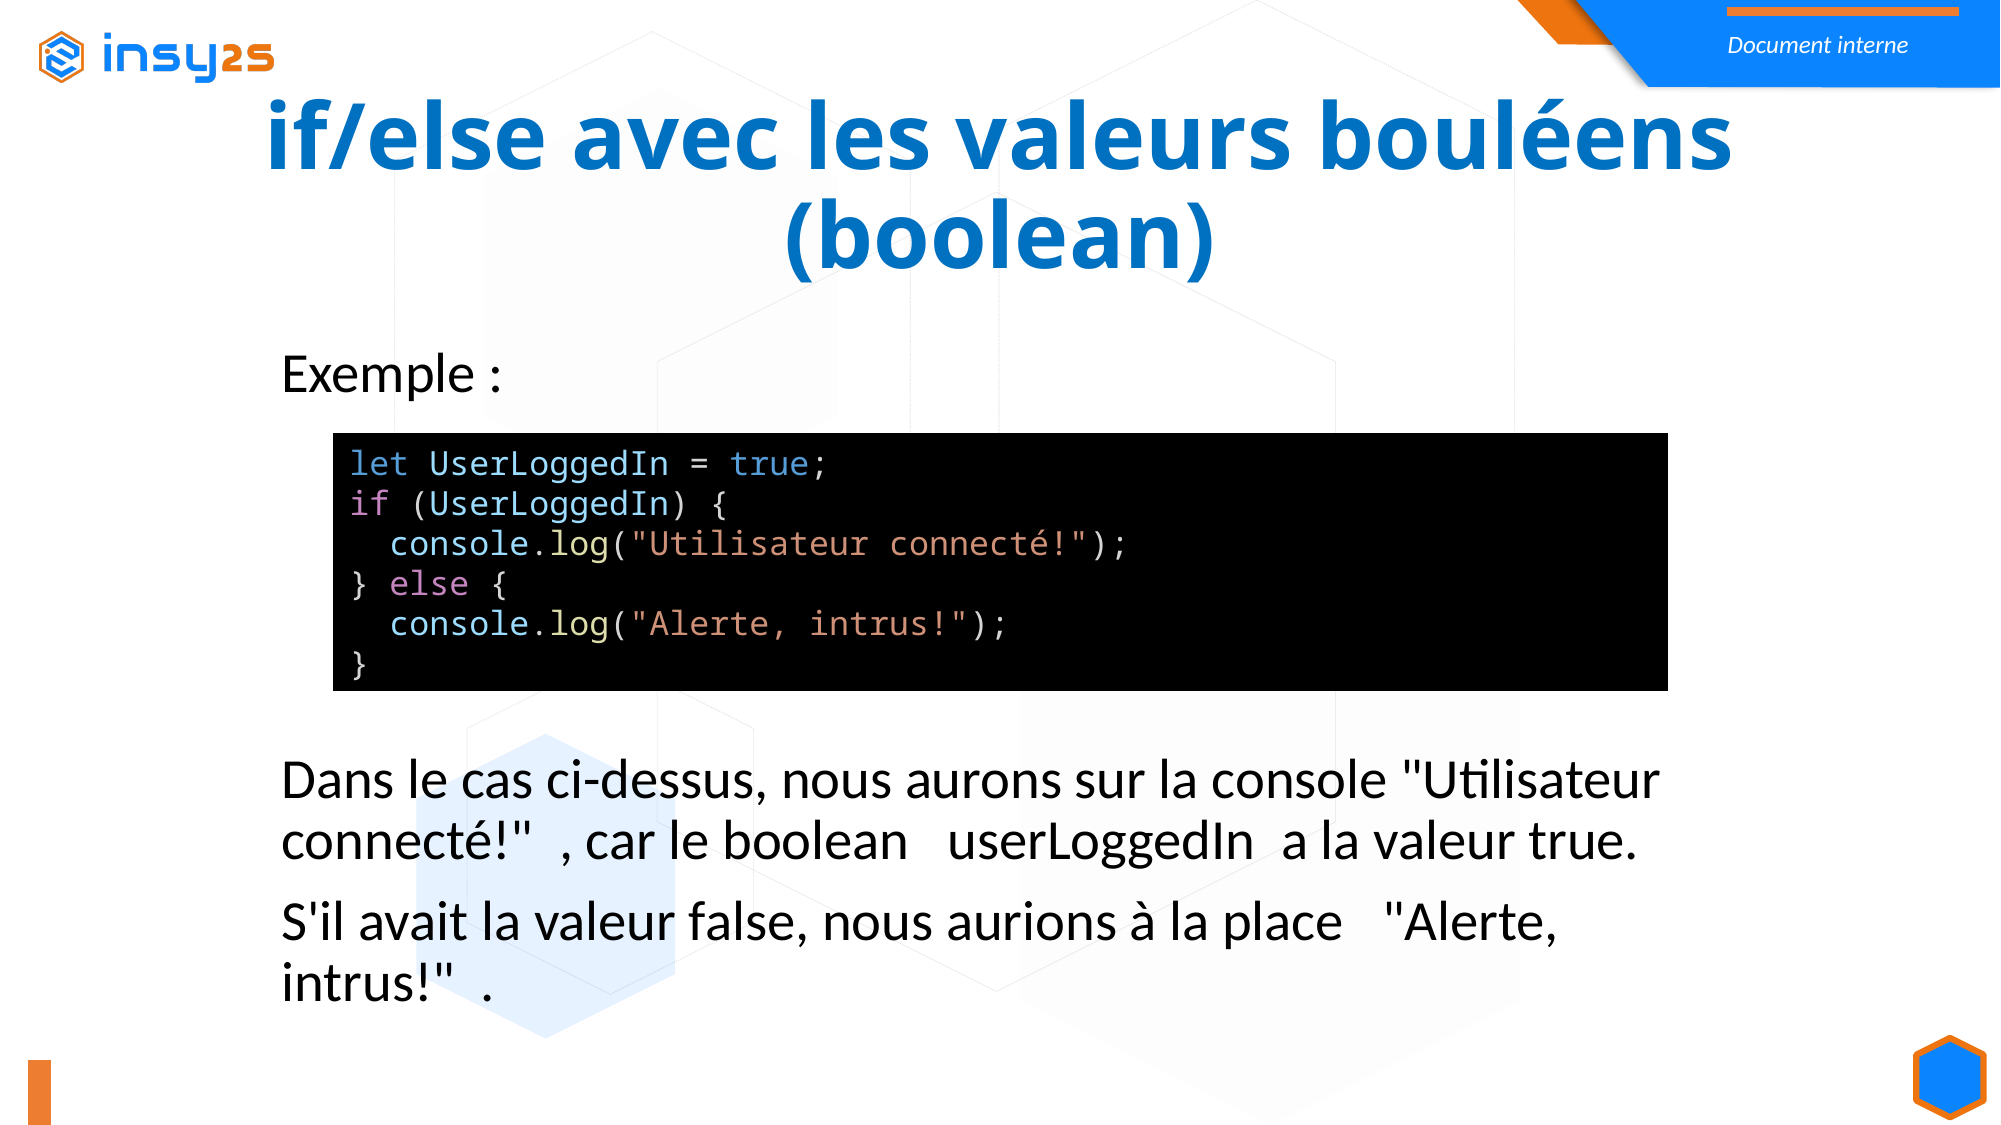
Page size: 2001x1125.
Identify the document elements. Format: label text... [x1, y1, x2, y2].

text_box let UserLoggedIn = true; if (UserLoggedIn) { console.log("Utilisateur connecté!"); } else { console.log("Alerte, intrus!"); } [333, 433, 1668, 691]
list Exemple : Dans le cas ci-dessus, nous aurons sur la console "Utilisateur connecté!" , car le boolean userLoggedIn a la valeur true. S'il avait la valeur false, nous aurions à la place "Alerte, intrus!" . [266, 336, 1735, 1025]
title if/else avec les valeurs bouléens (boolean) [228, 74, 1772, 304]
picture [39, 31, 274, 83]
